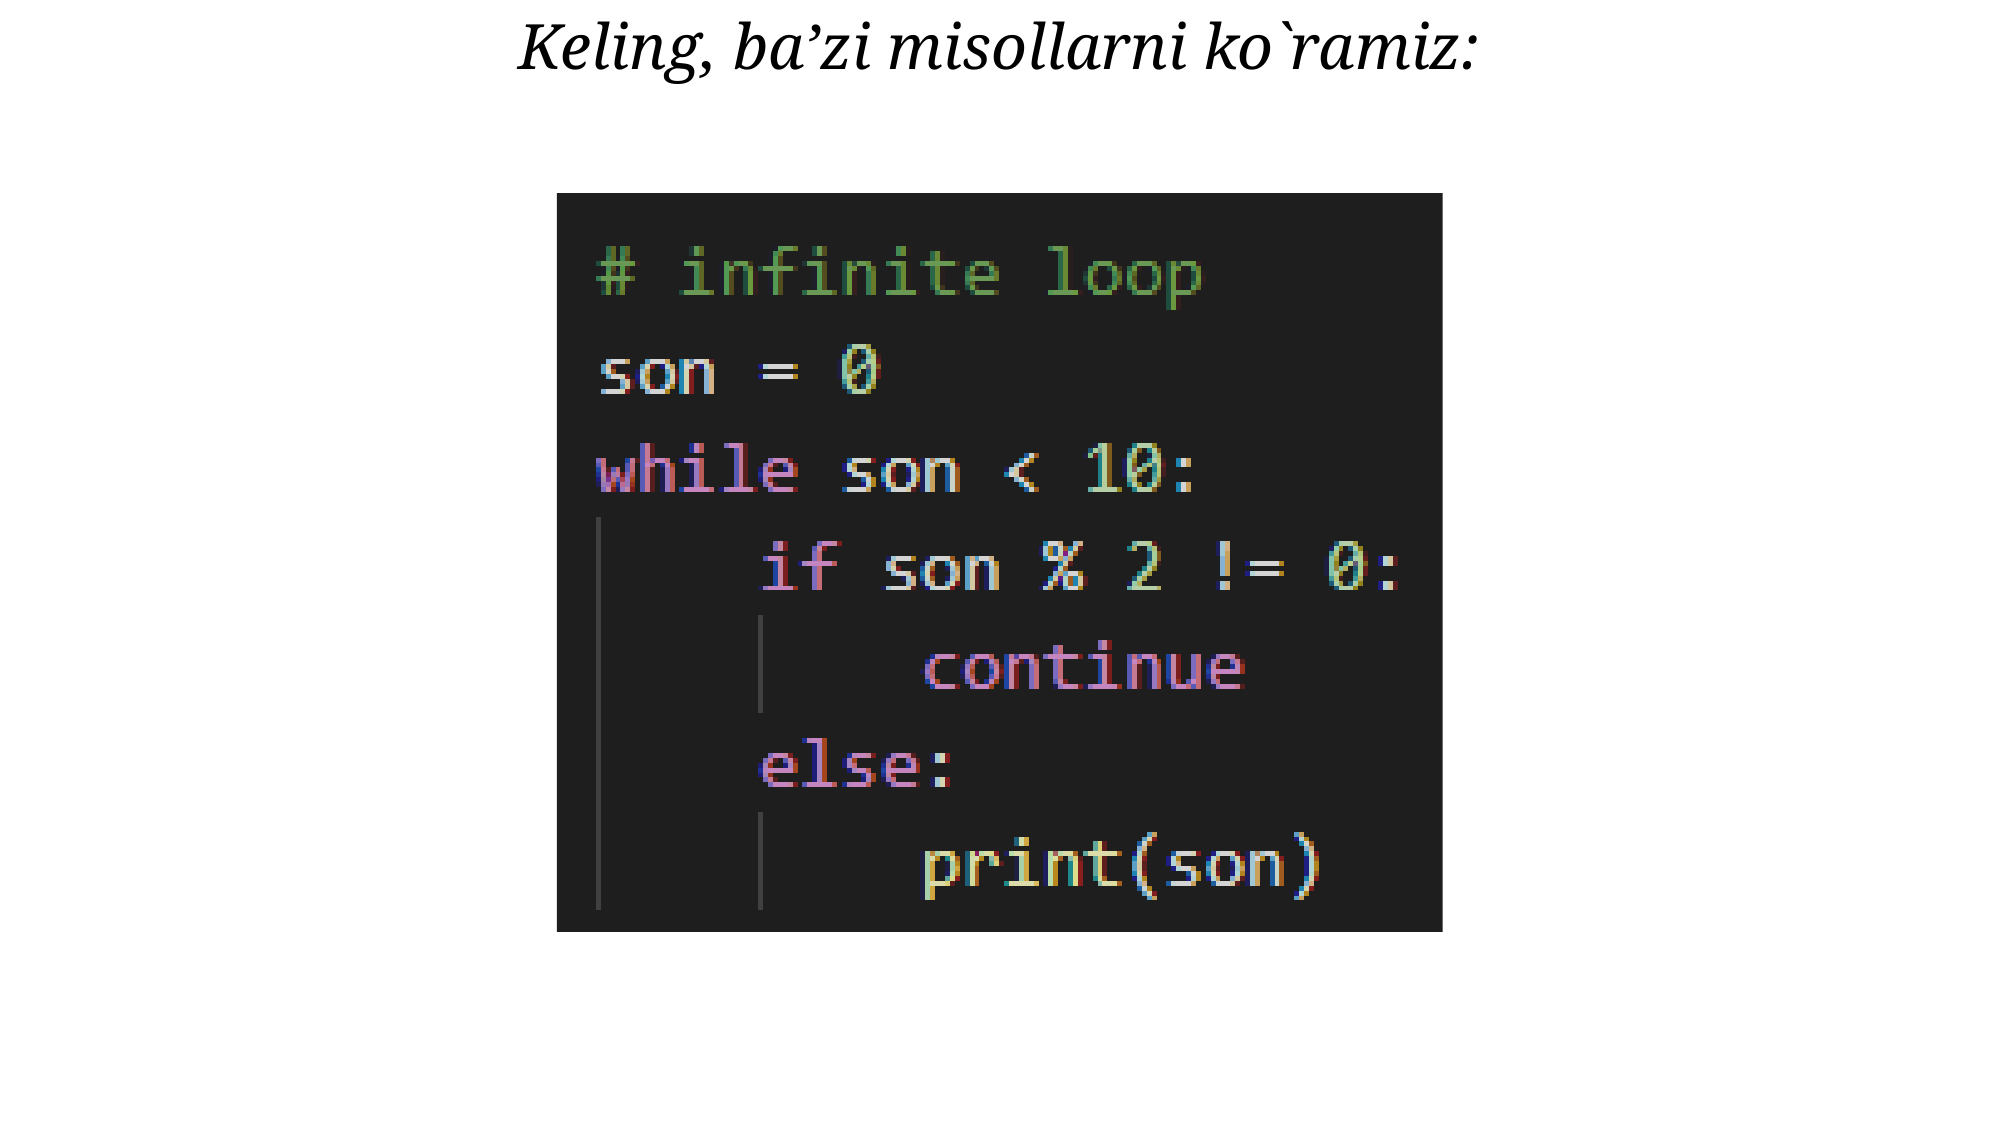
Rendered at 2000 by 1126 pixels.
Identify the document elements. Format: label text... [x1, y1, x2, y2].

picture [556, 193, 1443, 932]
text_box Keling, ba’zi misollarni ko`ramiz: [0, 0, 2000, 90]
